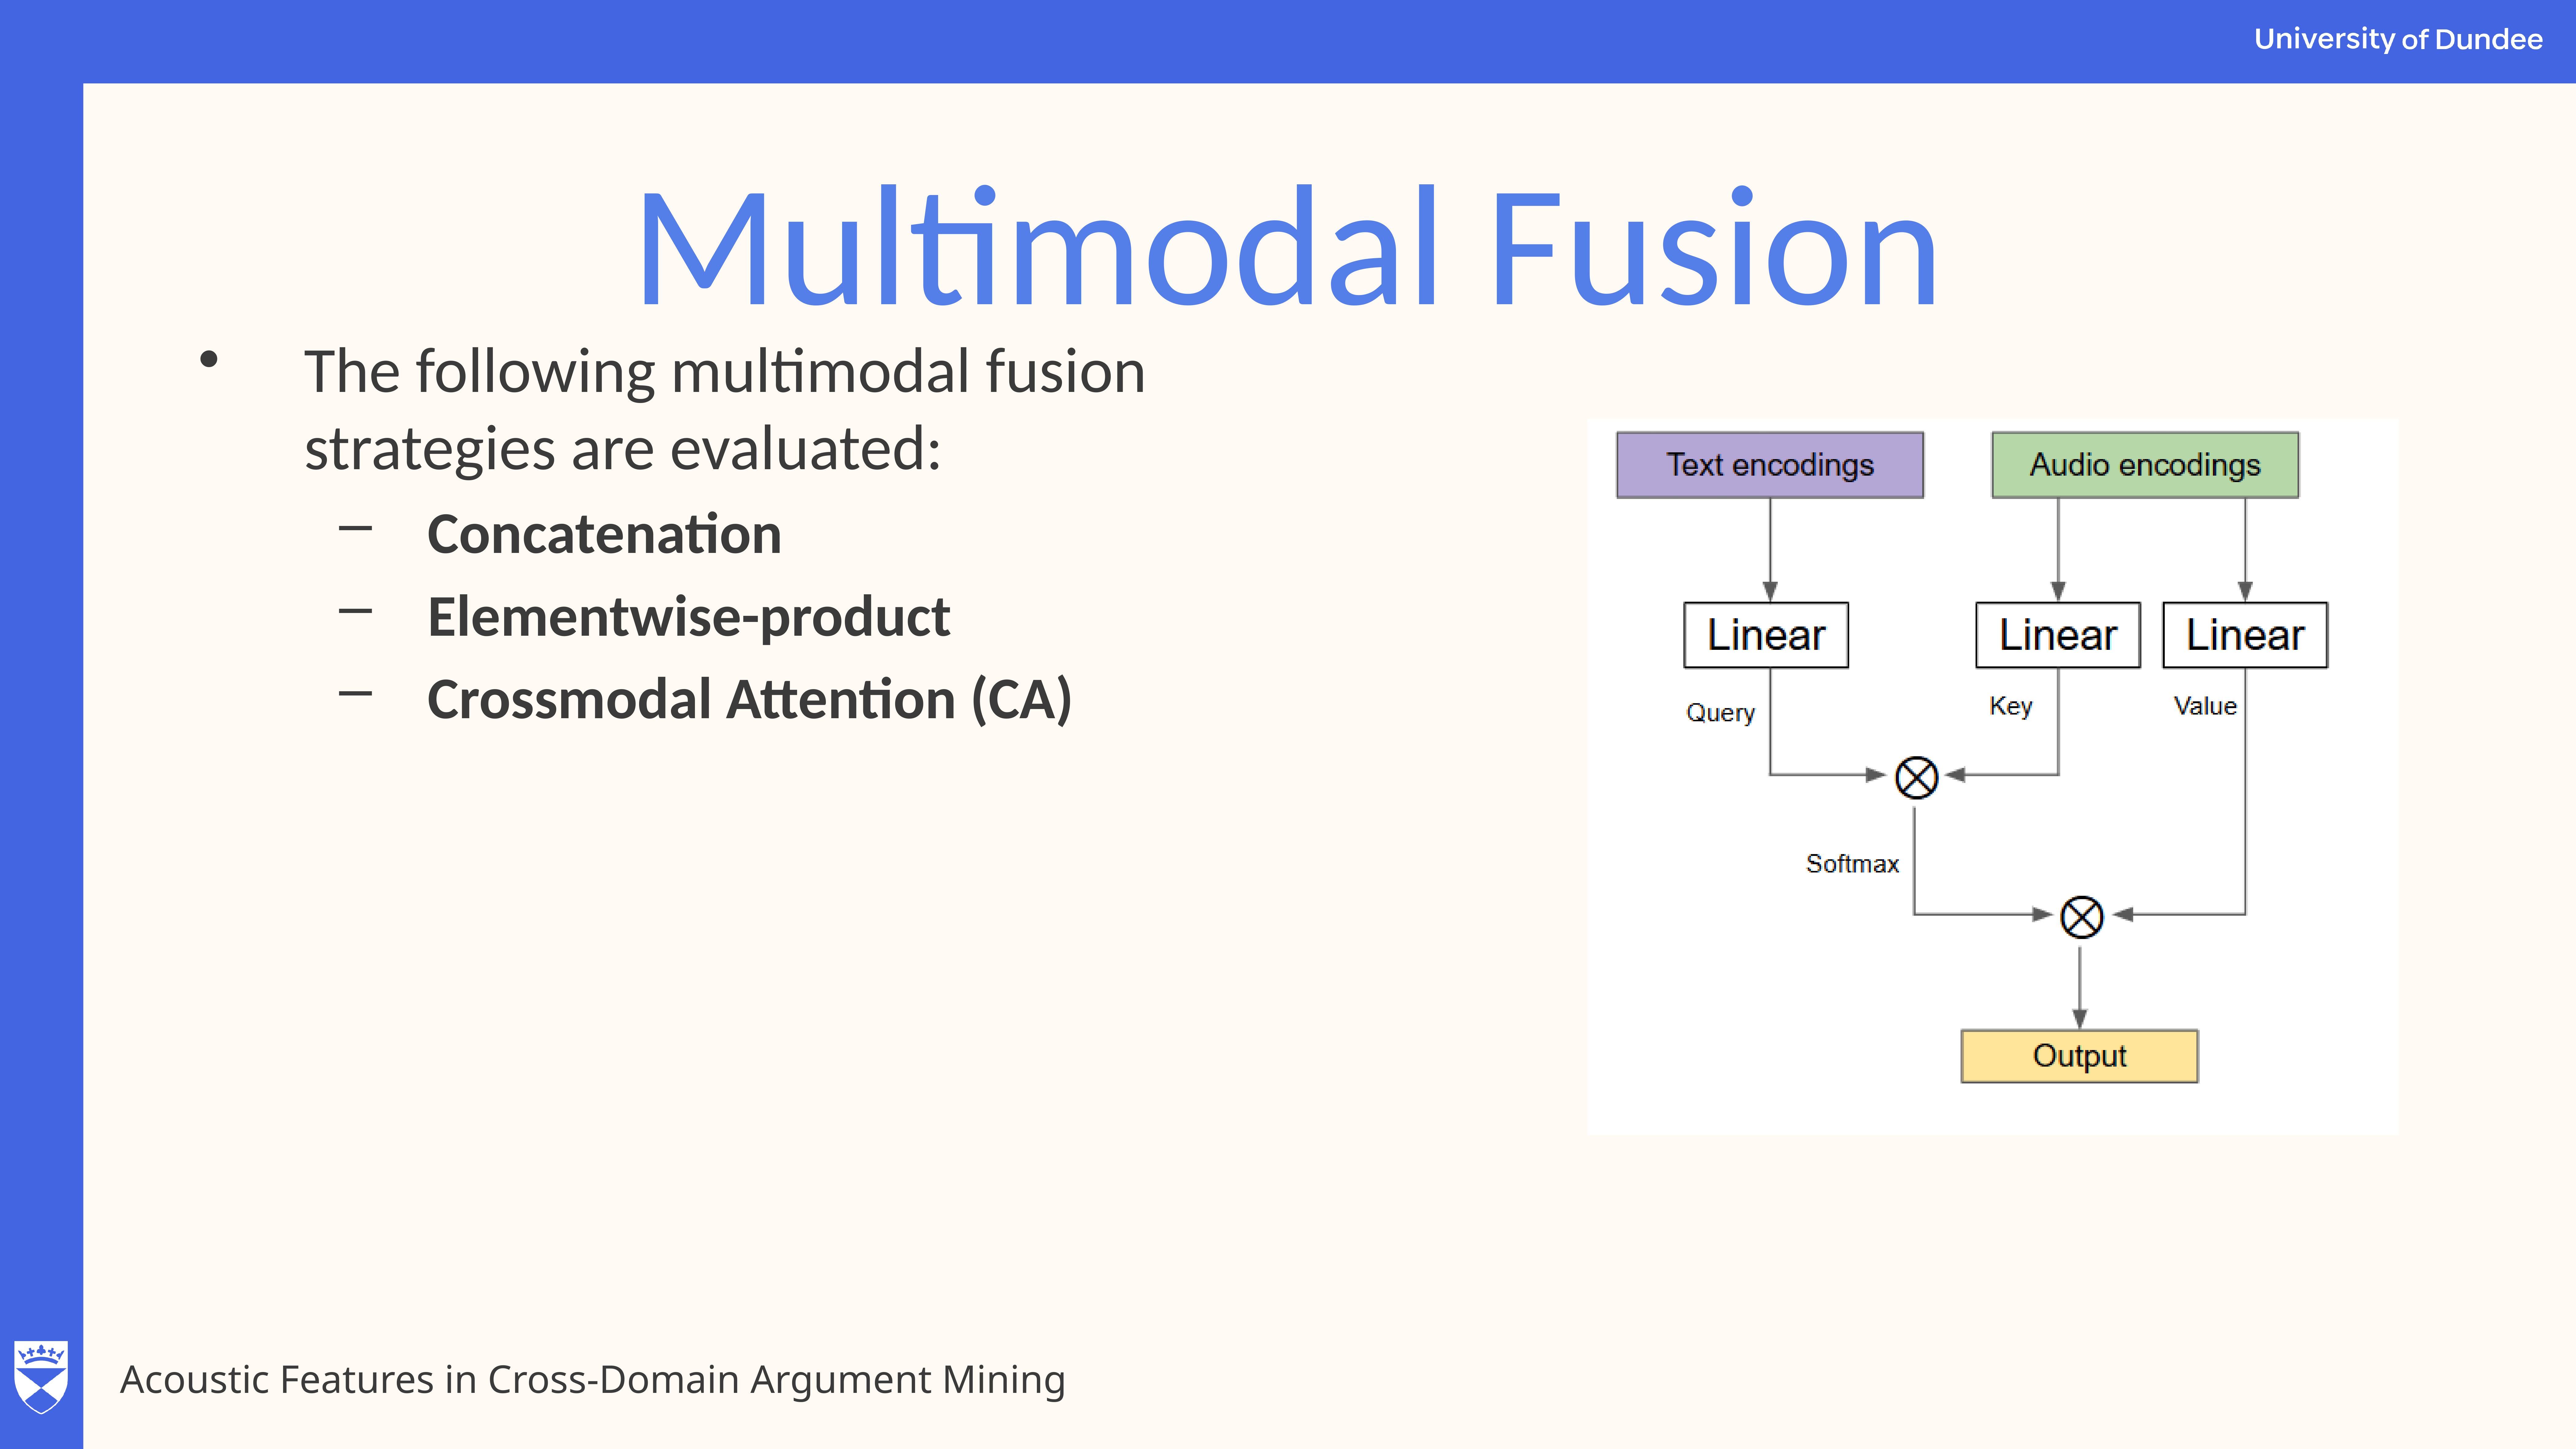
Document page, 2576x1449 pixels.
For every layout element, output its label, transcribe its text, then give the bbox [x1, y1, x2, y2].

title Multimodal Fusion [177, 164, 2399, 306]
list The following multimodal fusion strategies are evaluated: Concatenation Elementwise-product Crossmodal Attention (CA) [177, 317, 1288, 1237]
picture [2256, 26, 2543, 54]
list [1587, 419, 2399, 1135]
picture [14, 1341, 68, 1414]
list Acoustic Features in Cross-Domain Argument Mining [99, 1344, 1655, 1411]
